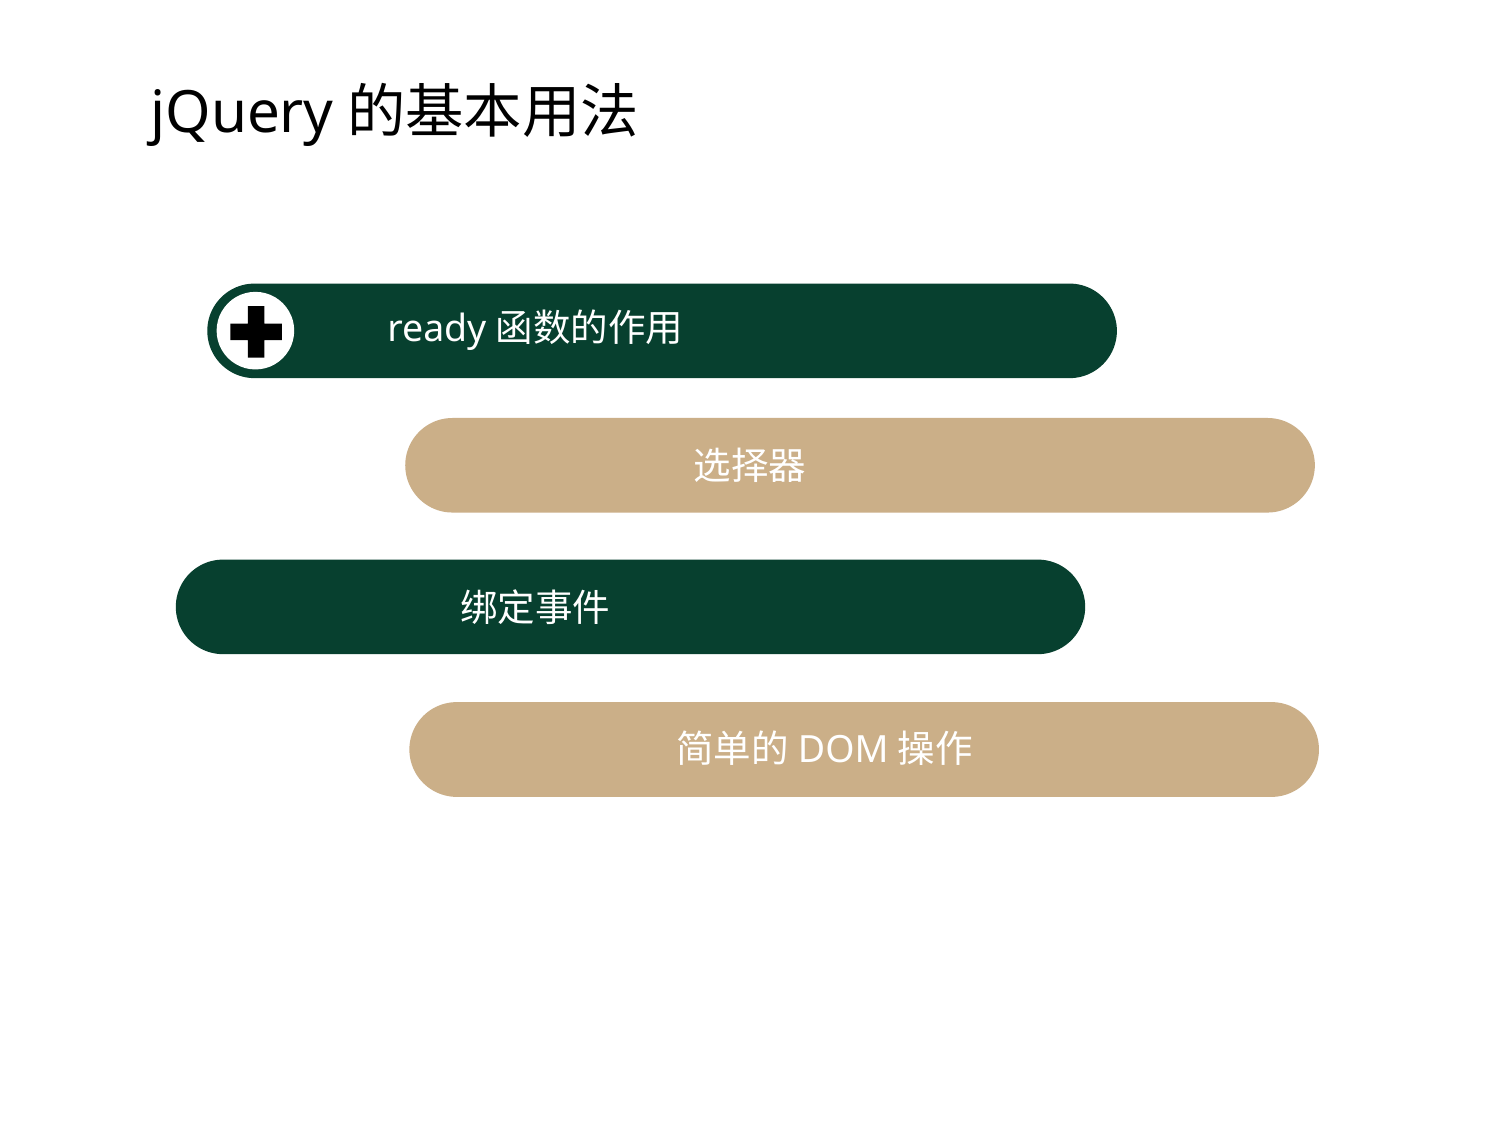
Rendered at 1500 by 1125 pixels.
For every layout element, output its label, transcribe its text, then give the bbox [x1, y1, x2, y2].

text_box [205, 281, 1120, 381]
text_box ready函数的作用 [372, 296, 698, 357]
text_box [409, 701, 1320, 798]
text_box jQuery的基本用法 [135, 66, 680, 152]
text_box [214, 289, 297, 372]
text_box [175, 559, 1086, 655]
text_box [228, 304, 284, 360]
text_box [404, 417, 1316, 513]
